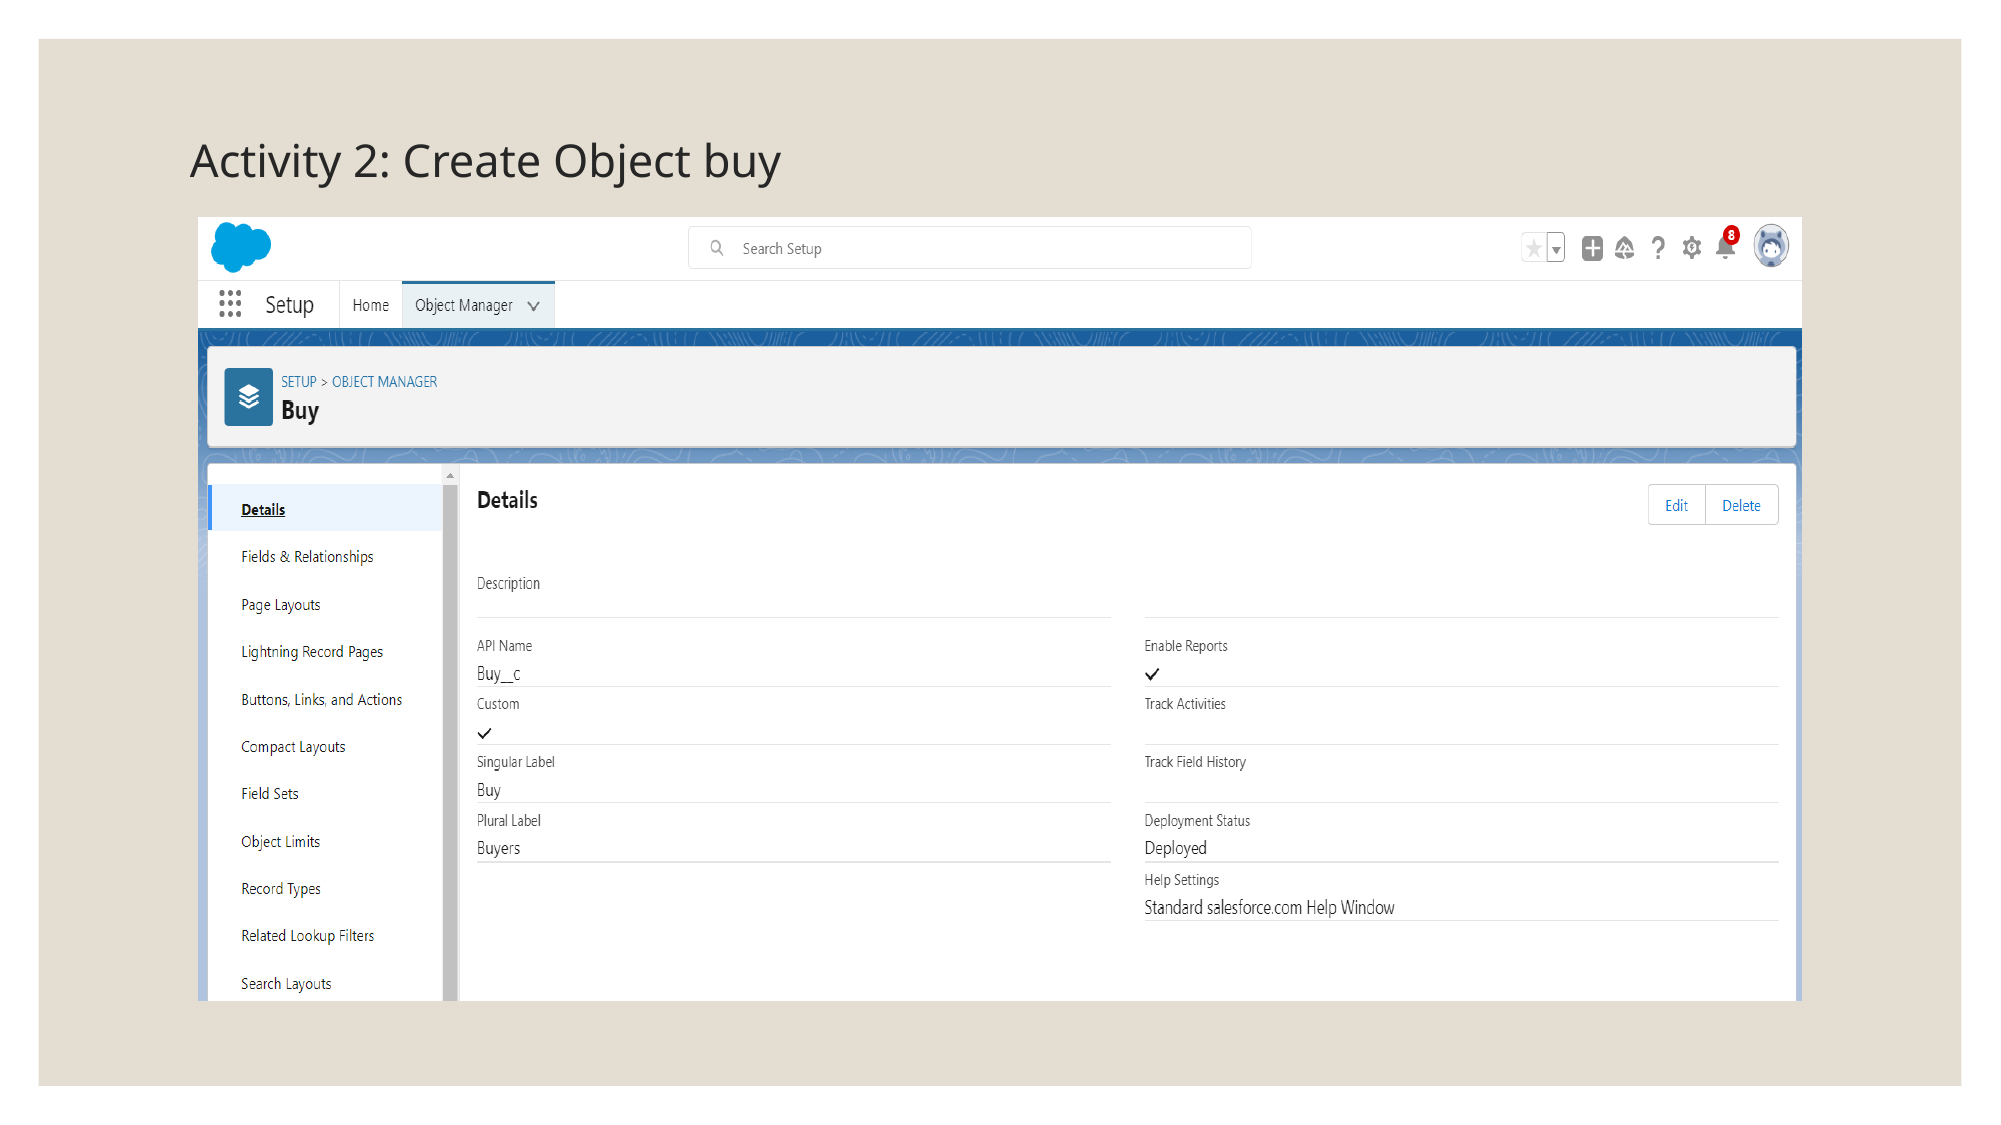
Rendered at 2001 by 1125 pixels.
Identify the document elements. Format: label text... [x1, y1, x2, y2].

title Activity 2: Create Object buy [174, 130, 1825, 356]
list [198, 217, 1802, 1002]
